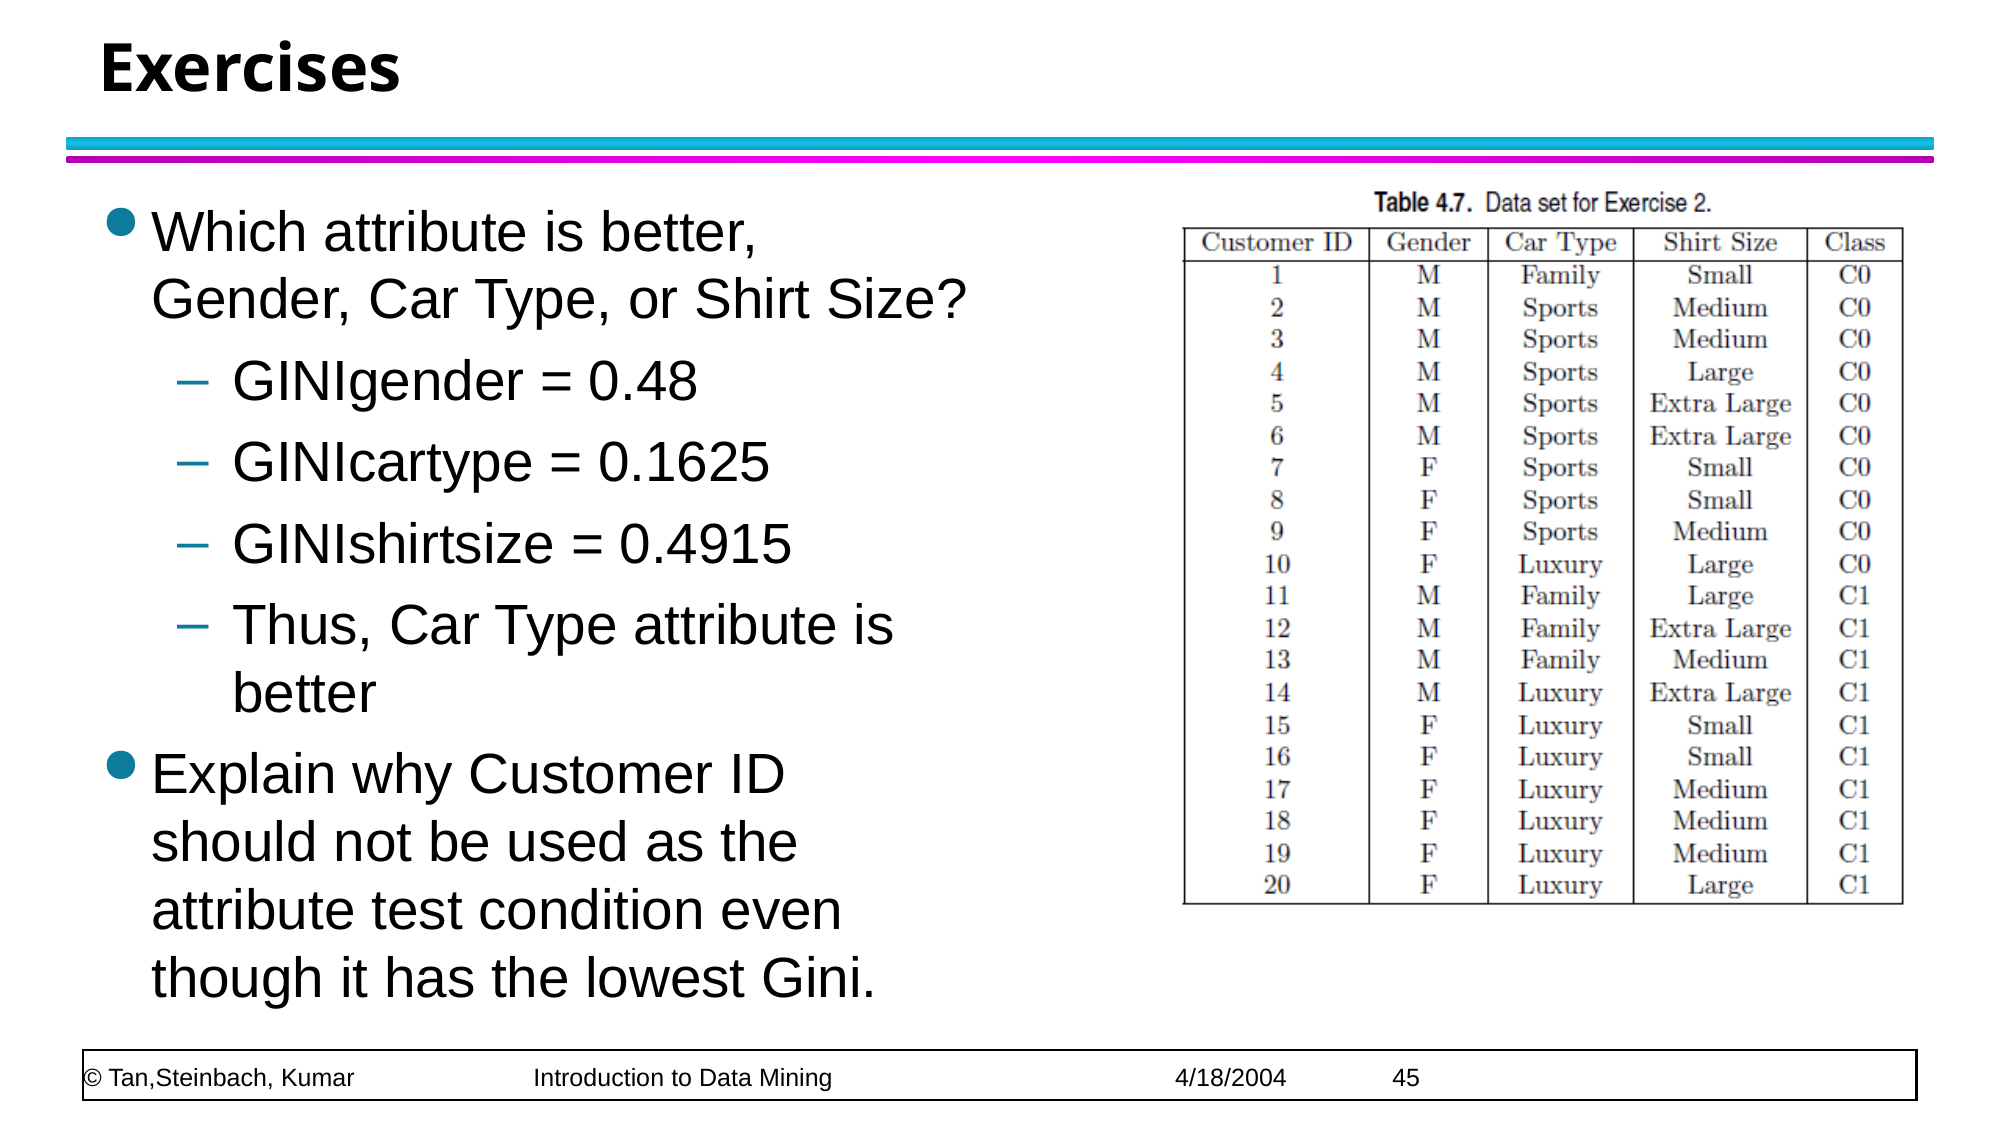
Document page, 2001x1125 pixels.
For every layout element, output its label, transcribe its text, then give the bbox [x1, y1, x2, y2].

list Which attribute is better, Gender, Car Type, or Shirt Size? GINIgender = 0.48 GINIcartype = 0.1625 GINIshirtsize = 0.4915 Thus, Car Type attribute is better Explain why Customer ID should not be used as the attribute test condition even though it has the lowest Gini. [89, 187, 983, 1038]
picture [1181, 187, 1910, 908]
title Exercises [83, 24, 1895, 113]
